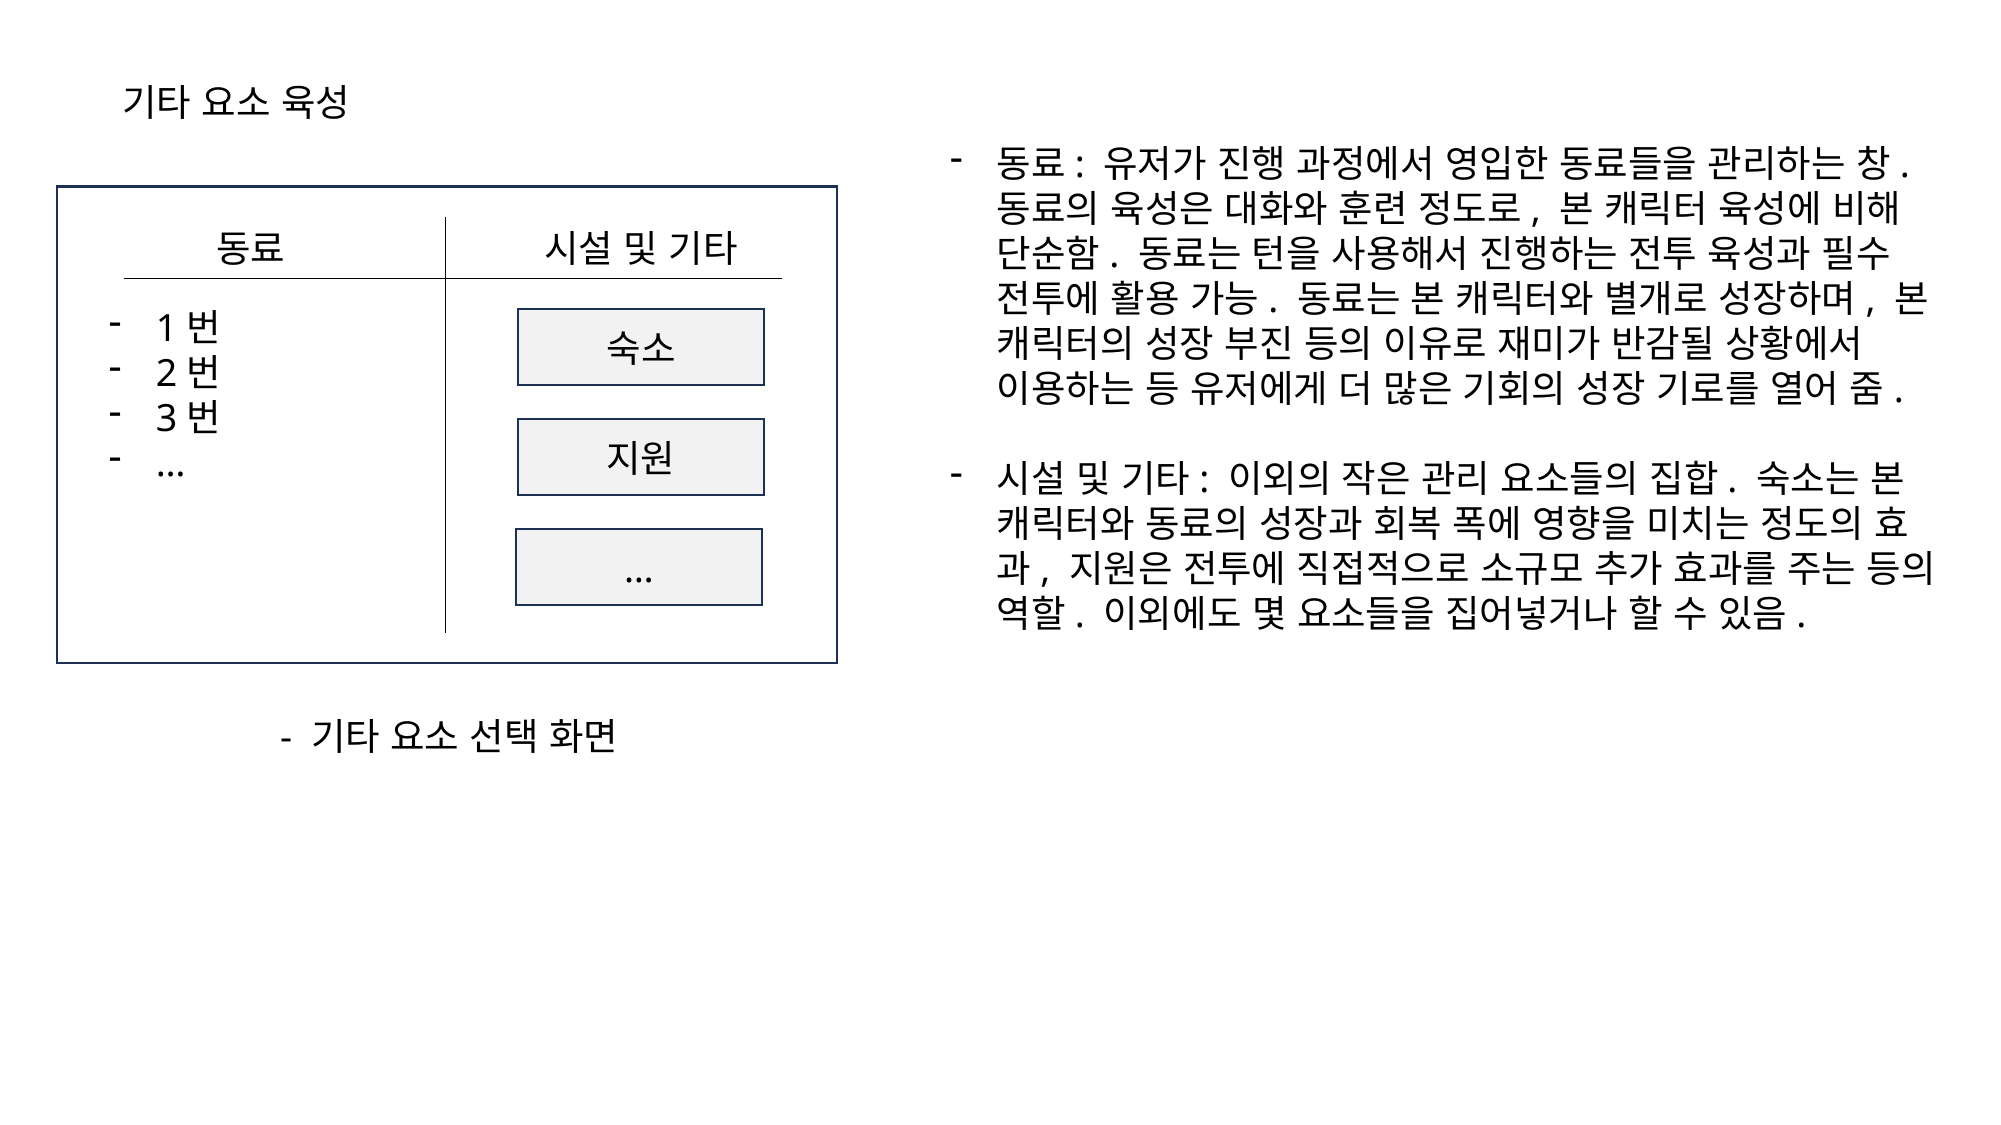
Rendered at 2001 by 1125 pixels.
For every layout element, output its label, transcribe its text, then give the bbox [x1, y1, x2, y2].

text_box 숙소 [517, 308, 765, 386]
text_box 1번 2번 3번 … [94, 296, 406, 491]
text_box [56, 185, 838, 664]
text_box 지원 [517, 418, 765, 496]
text_box - 기타 요소 선택 화면 [265, 705, 634, 766]
text_box … [515, 528, 763, 606]
text_box 시설 및 기타 [529, 217, 753, 278]
text_box 기타 요소 육성 [107, 72, 366, 132]
text_box 동료 [201, 217, 301, 278]
text_box 동료: 유저가 진행 과정에서 영입한 동료들을 관리하는 창. 동료의 육성은 대화와 훈련 정도로, 본 캐릭터 육성에 비해 단순함. 동료는 턴을 사용해서 진행하는 전투 육성과 필수 전투에 활용 가능. 동료는 본 캐릭터와 별개로 성장하며, 본 캐릭터의 성장 부진 등의 이유로 재미가 반감될 상황에서 이용하는 등 유저에게 더 많은 기회의 성장 기로를 열어 줌. 시설 및 기타: 이외의 작은 관리 요소들의 집합. 숙소는 본 캐릭터와 동료의 성장과 회복 폭에 영향을 미치는 정도의 효과, 지원은 전투에 직접적으로 소규모 추가 효과를 주는 등의 역할. 이외에도 몇 요소들을 집어넣거나 할 수 있음. [935, 132, 1974, 688]
